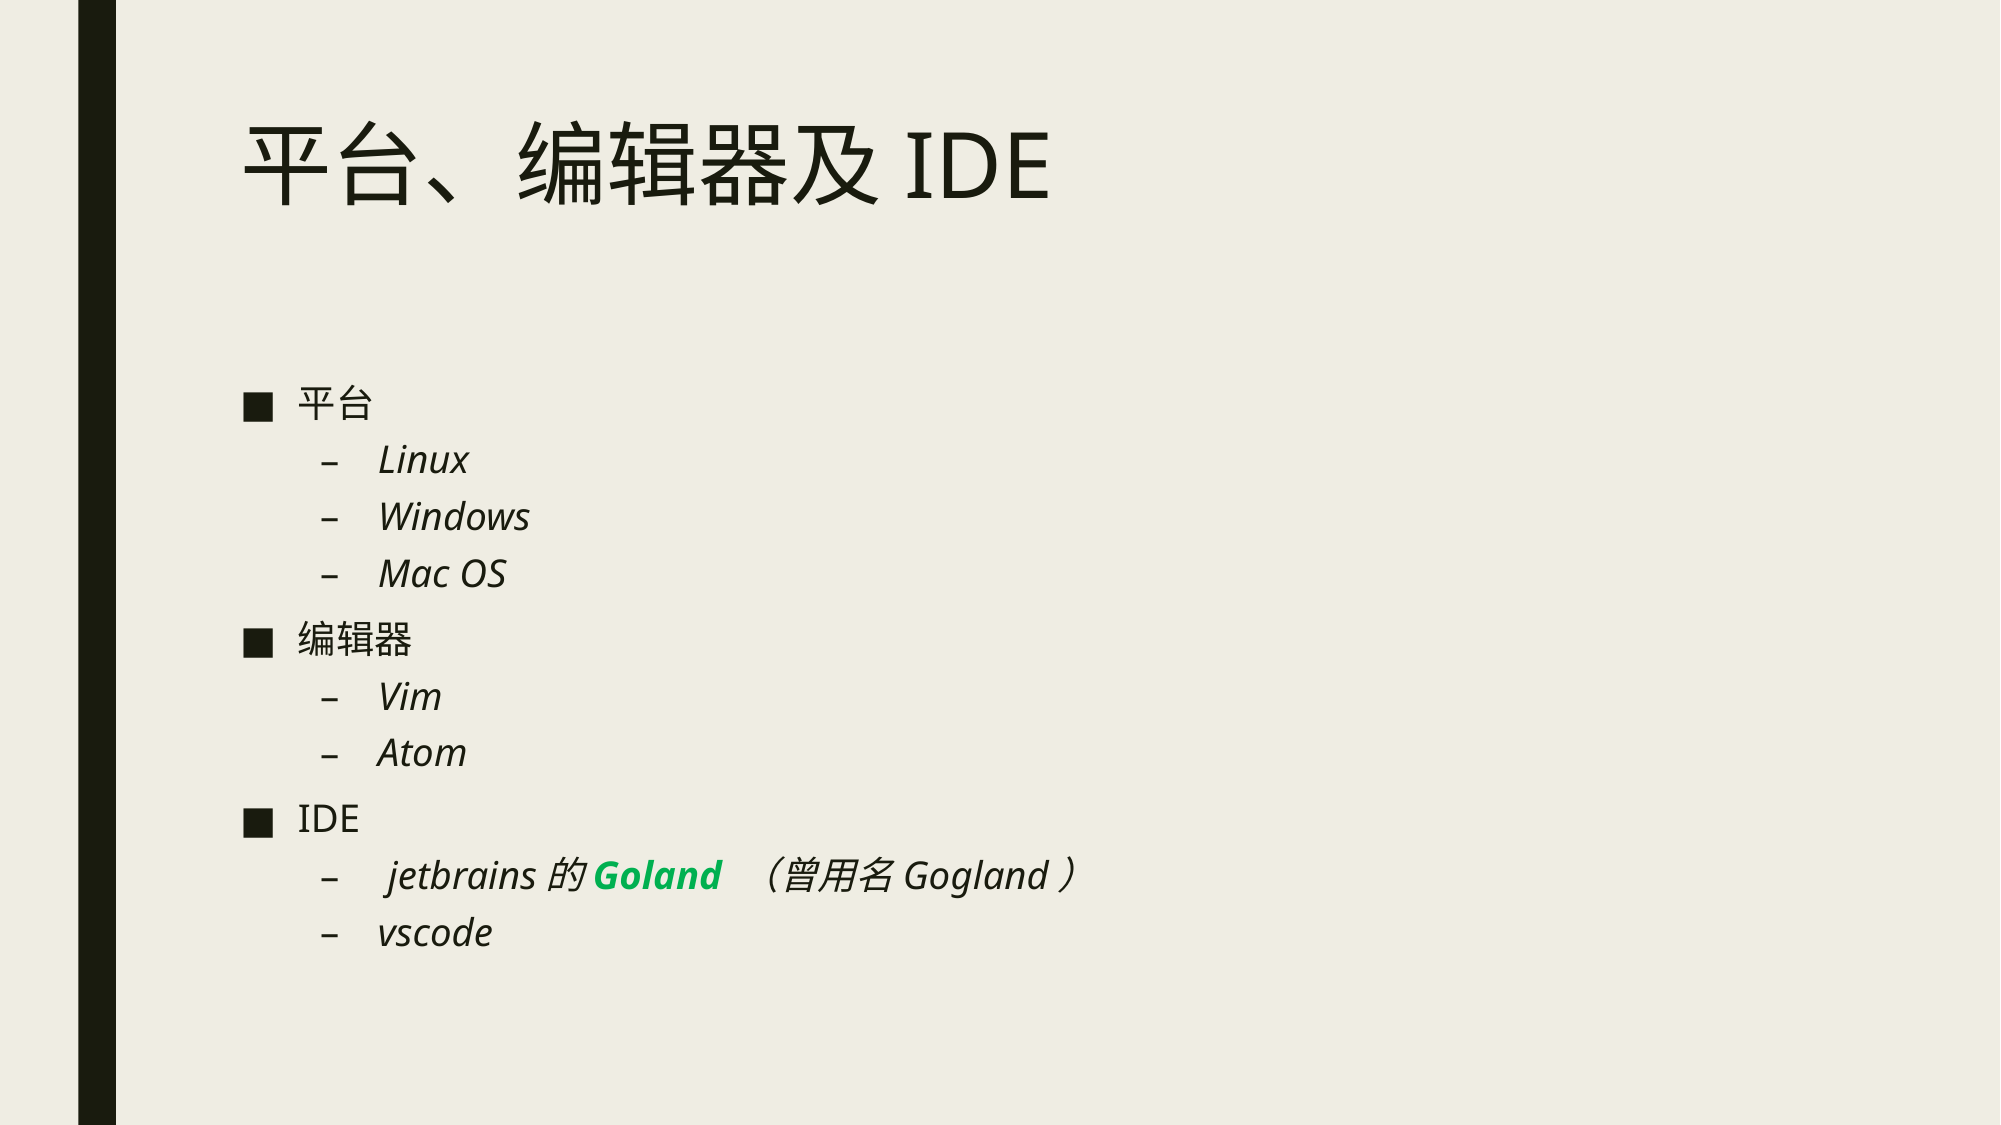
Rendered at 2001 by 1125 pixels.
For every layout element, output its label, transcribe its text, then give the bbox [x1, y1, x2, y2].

title 平台、编辑器及IDE [225, 112, 1800, 357]
list 平台 Linux Windows Mac OS 编辑器 Vim Atom IDE jetbrains的Goland （曾用名Gogland） vscode [225, 375, 1800, 963]
